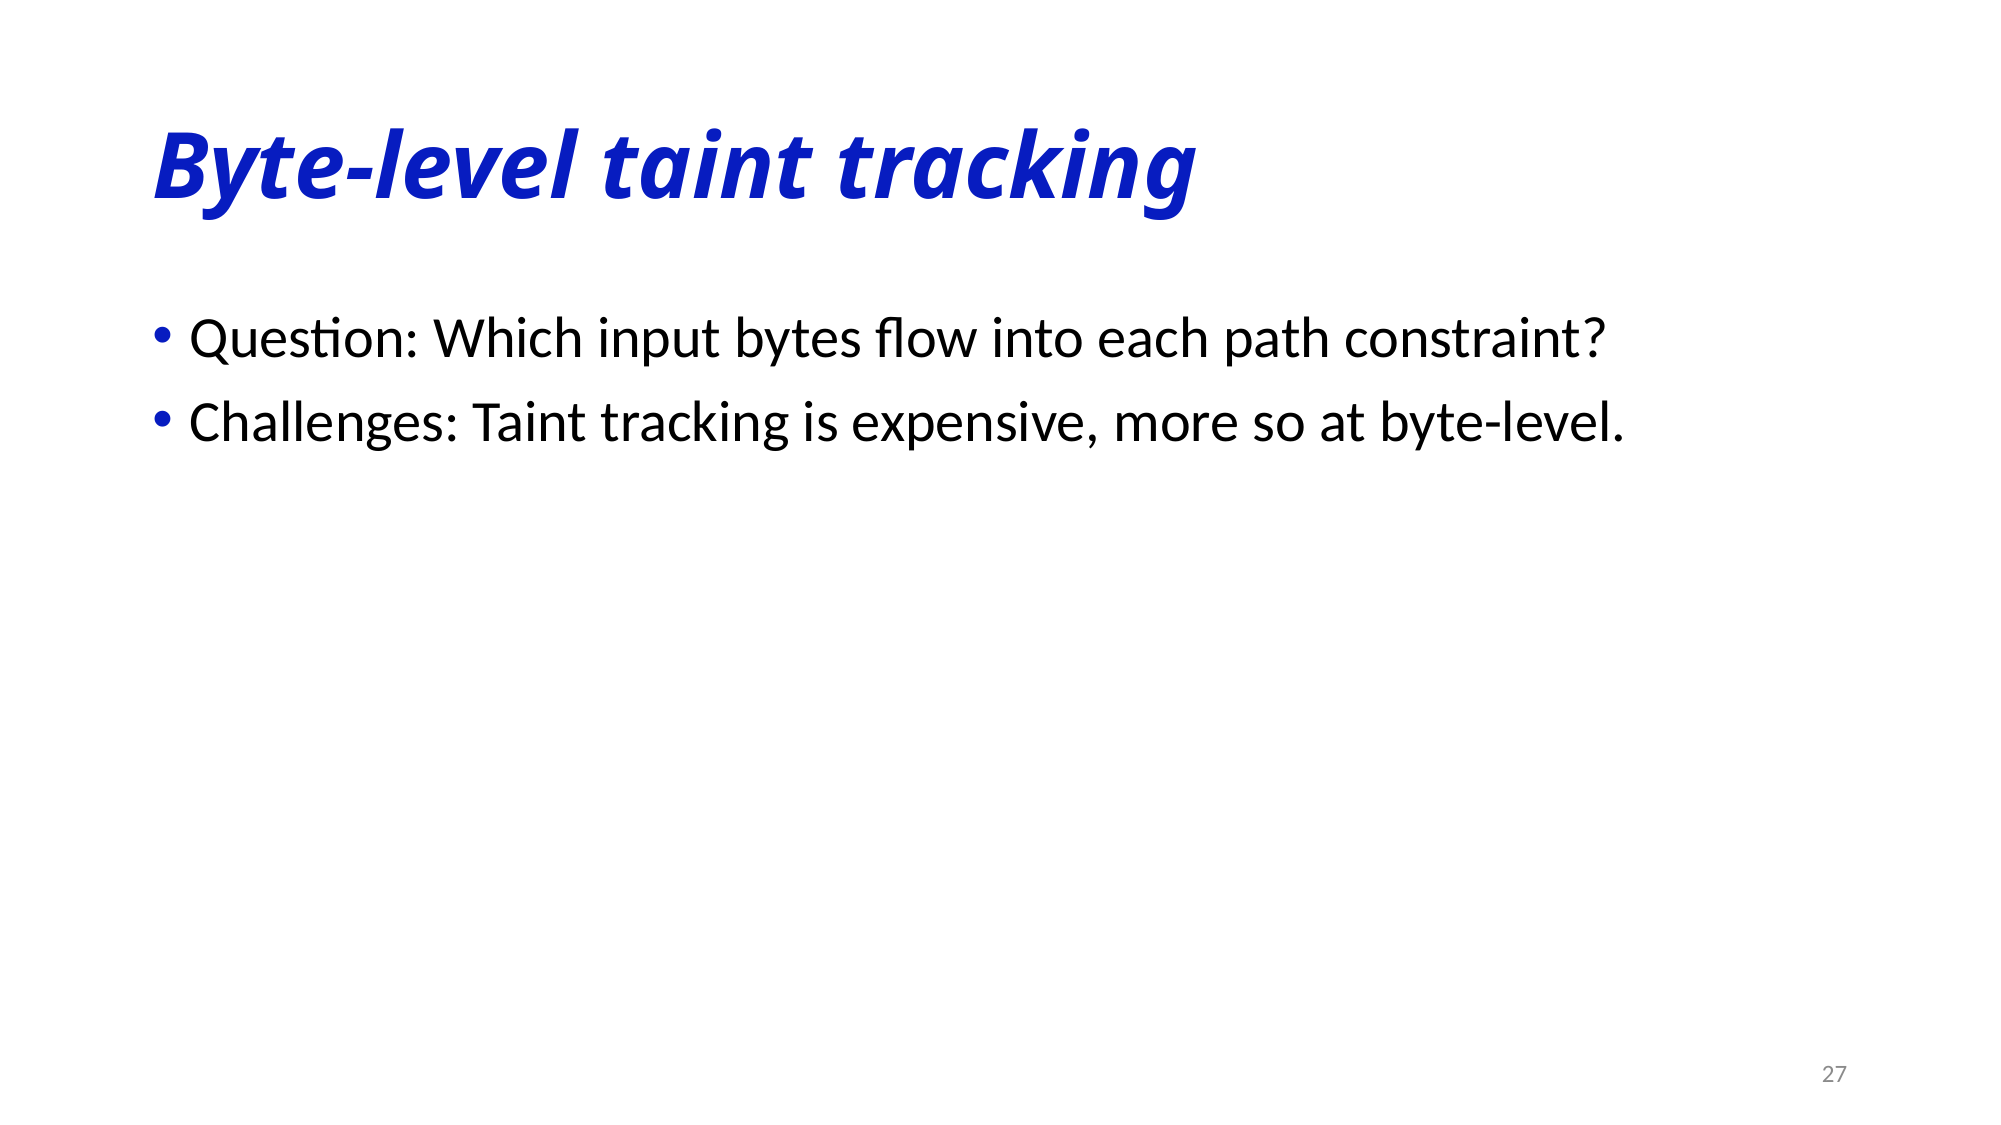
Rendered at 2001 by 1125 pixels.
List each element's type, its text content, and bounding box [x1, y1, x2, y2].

title Byte-level taint tracking [137, 59, 1863, 278]
slide_number 27 [1412, 1042, 1863, 1103]
list Question: Which input bytes flow into each path constraint? Challenges: Taint tracking is expensive, more so at byte-level. [137, 299, 1863, 1014]
